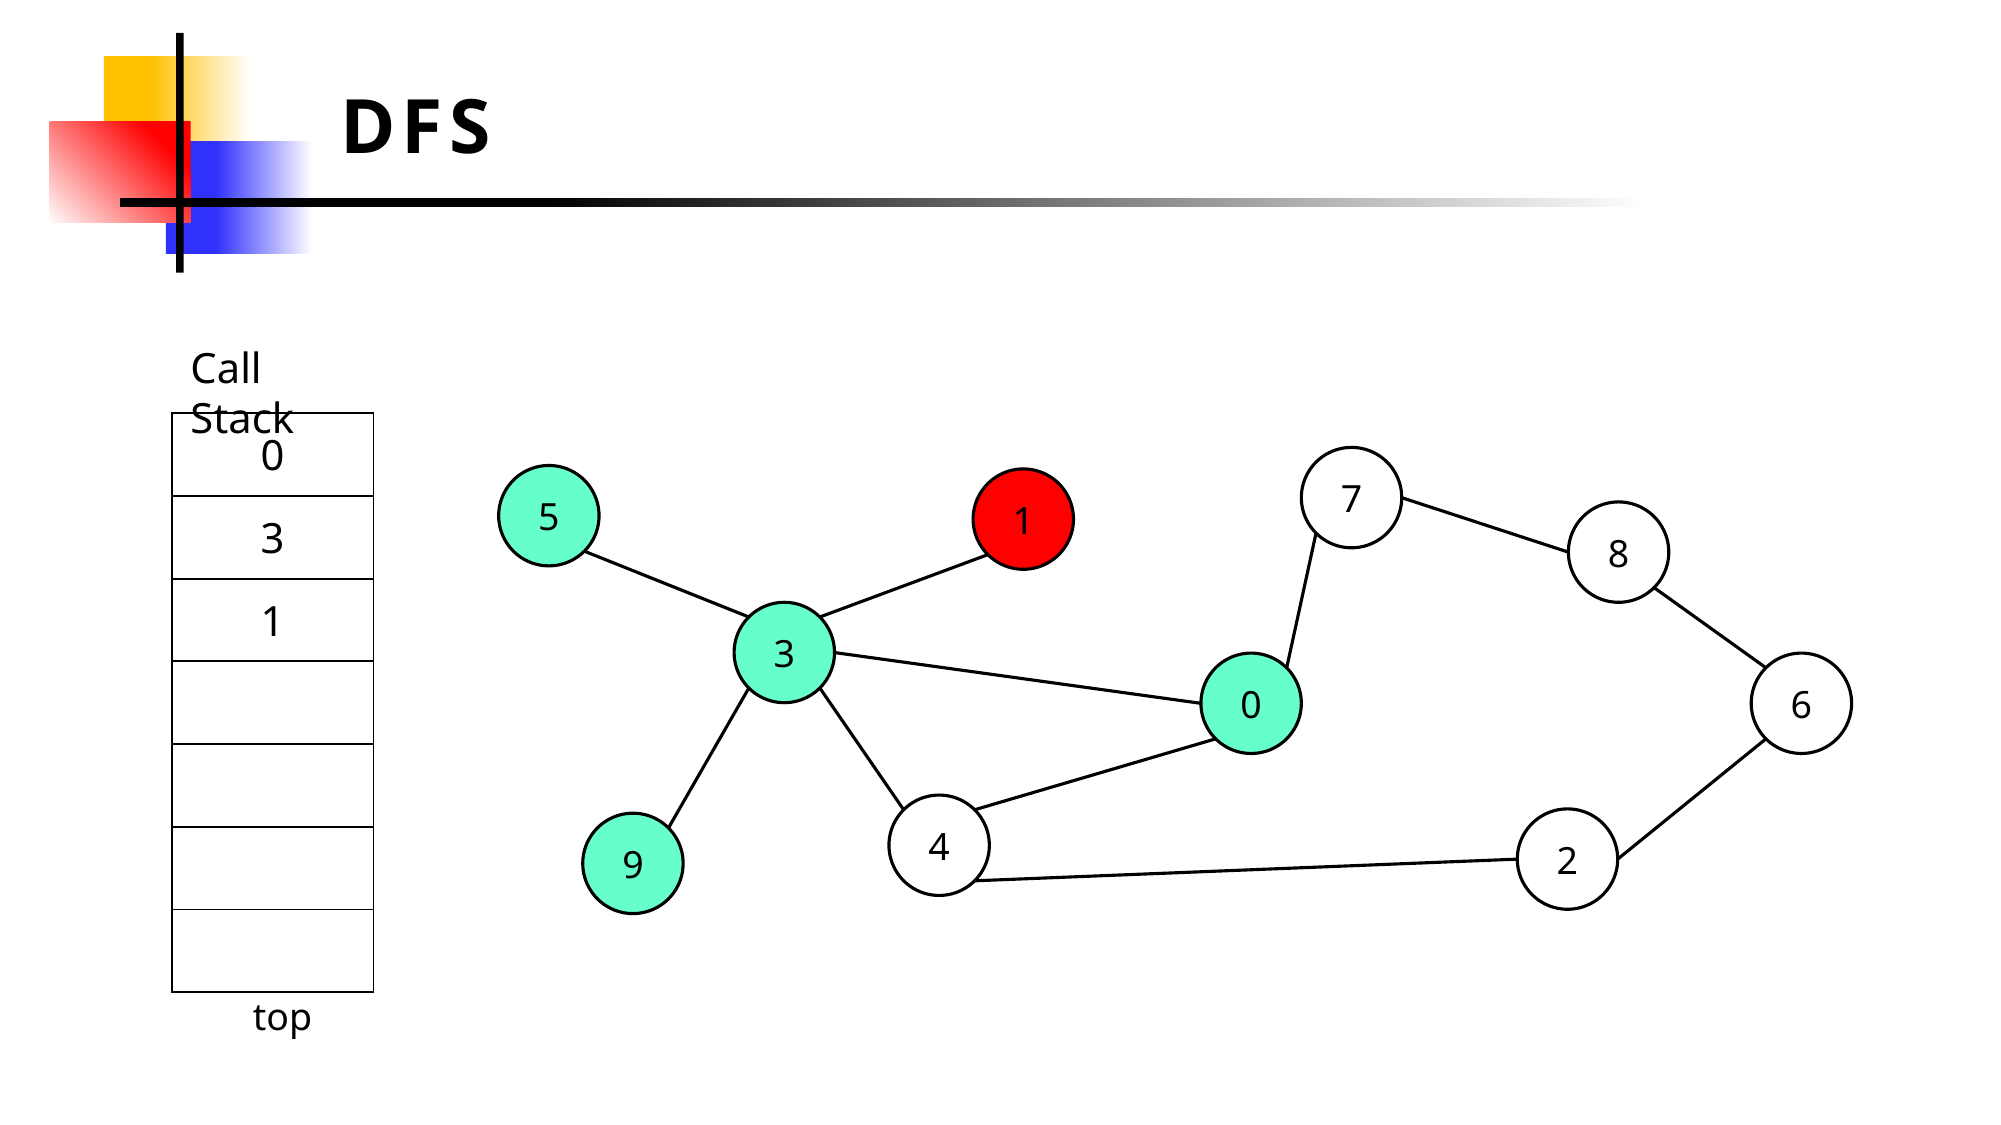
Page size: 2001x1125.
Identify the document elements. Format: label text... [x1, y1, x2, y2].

text_box Call Stack [175, 334, 378, 450]
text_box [49, 32, 1644, 273]
table_cell 1 [173, 580, 373, 660]
text_box top [238, 985, 347, 1046]
table_cell 3 [173, 497, 373, 578]
table_cell [173, 910, 373, 991]
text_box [498, 447, 1852, 914]
table_cell [173, 745, 373, 826]
table_cell [173, 828, 373, 909]
table_header 0 [173, 414, 373, 495]
table_cell [173, 662, 373, 743]
